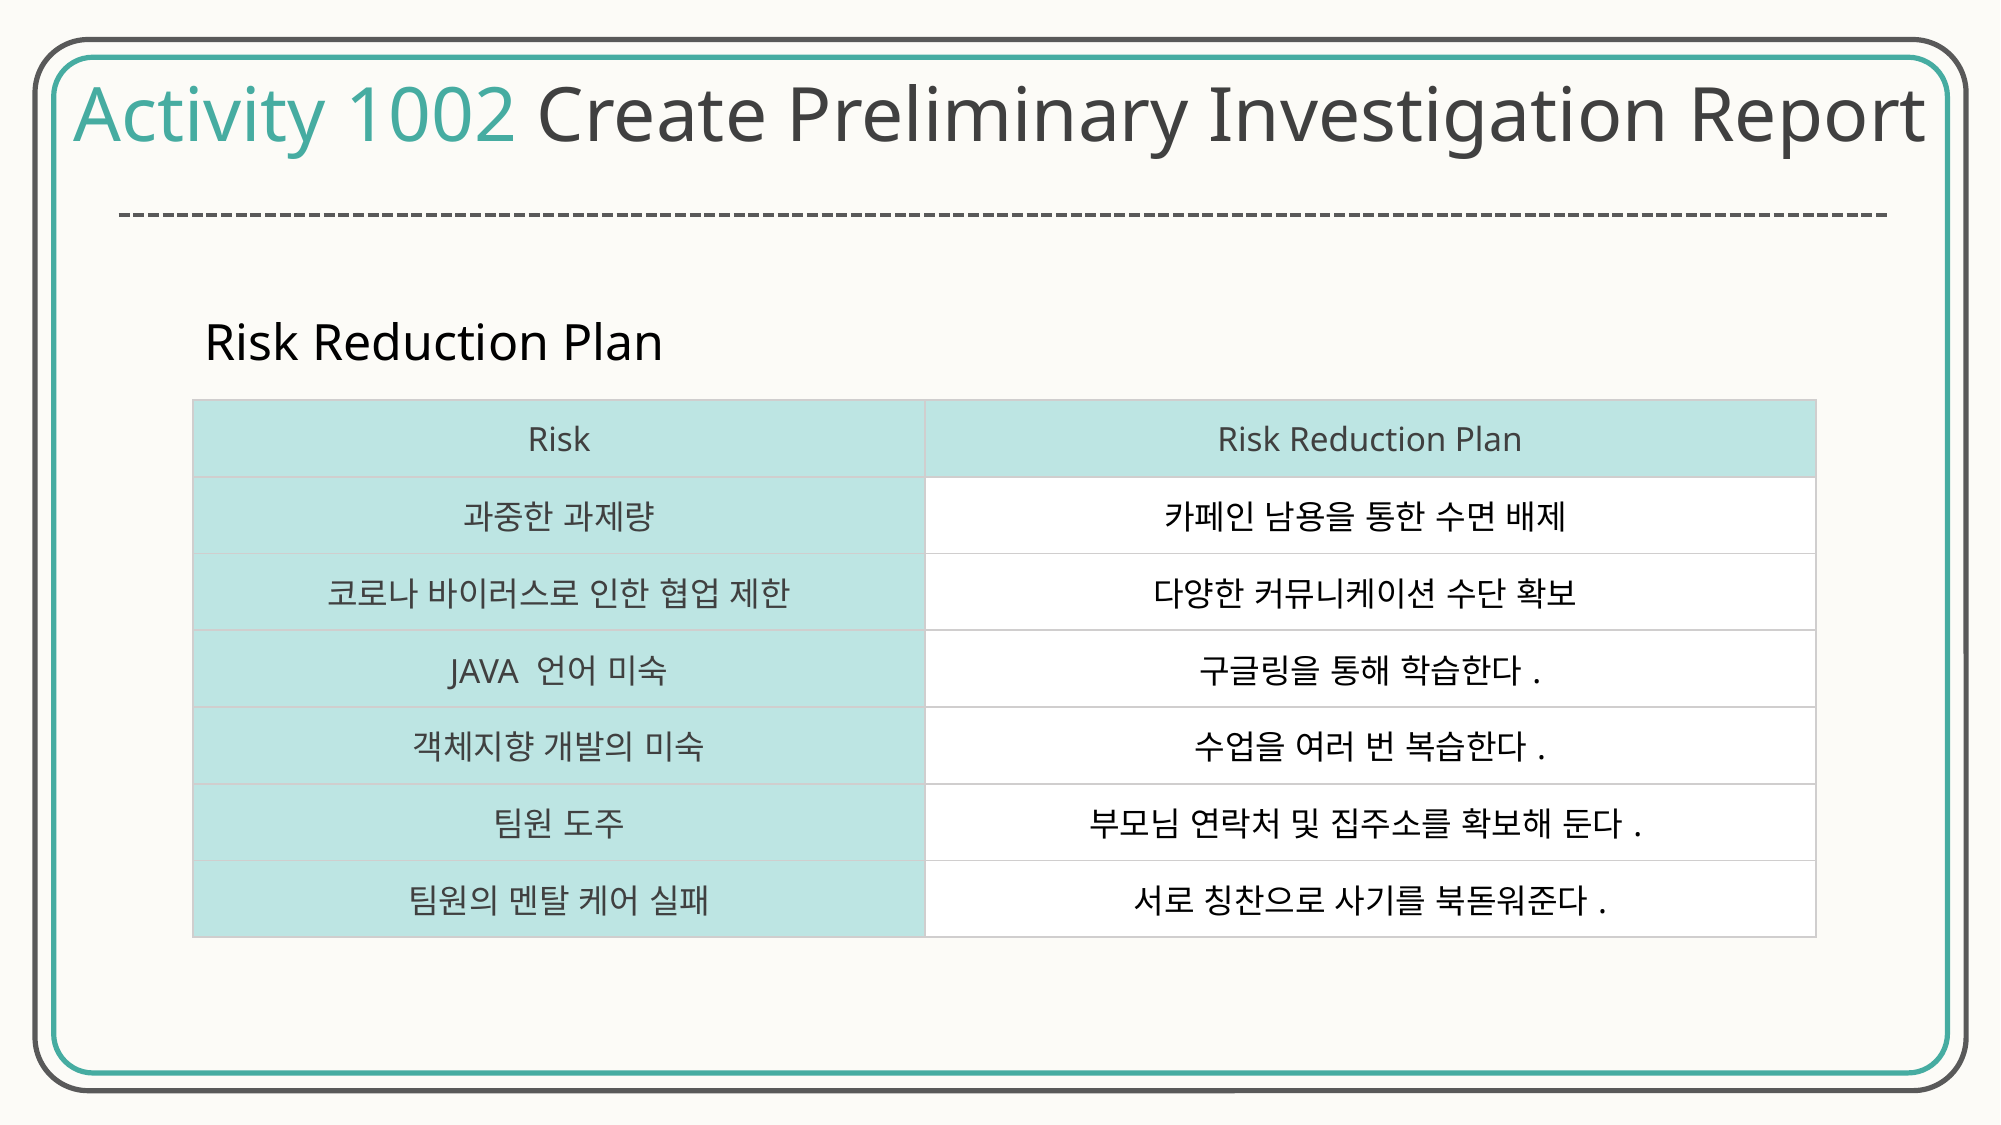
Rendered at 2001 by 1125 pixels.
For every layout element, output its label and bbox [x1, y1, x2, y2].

text_box [34, 39, 1967, 1091]
